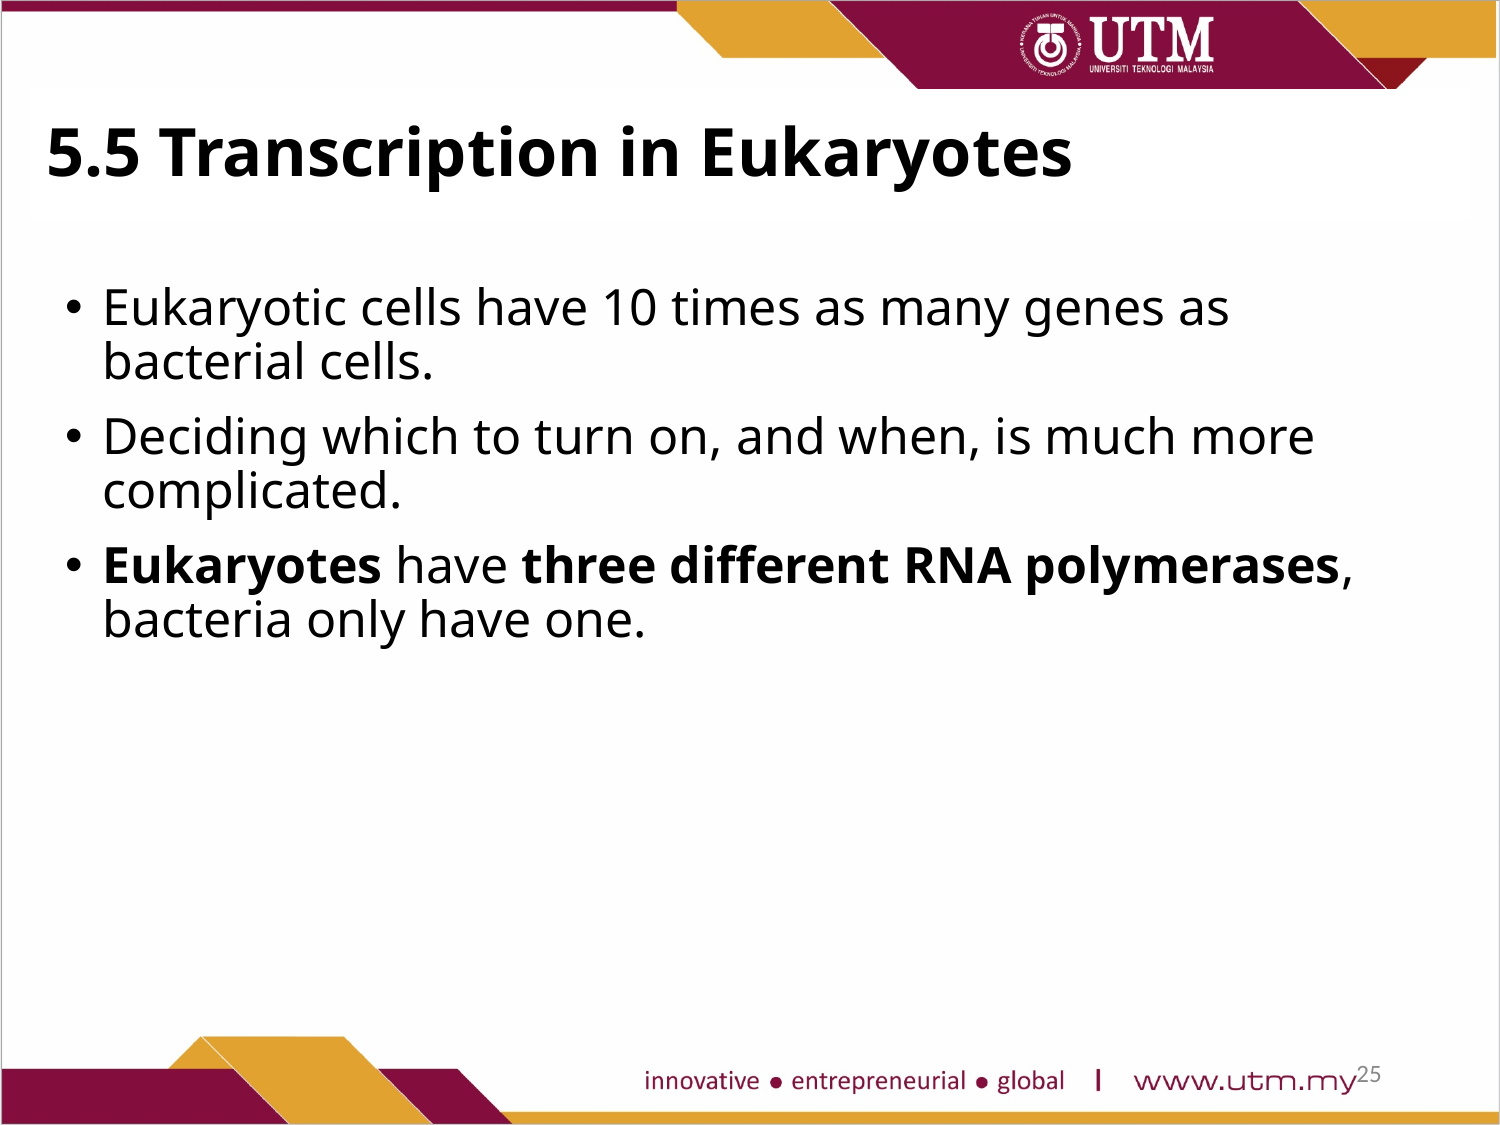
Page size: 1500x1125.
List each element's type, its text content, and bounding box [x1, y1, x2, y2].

slide_number 25 [1059, 1042, 1397, 1103]
list Eukaryotic cells have 10 times as many genes as bacterial cells. Deciding which to turn on, and when, is much more complicated. Eukaryotes have three different RNA polymerases, bacteria only have one. [50, 275, 1413, 813]
picture [0, 0, 1500, 1125]
title 5.5 Transcription in Eukaryotes [30, 89, 1470, 221]
